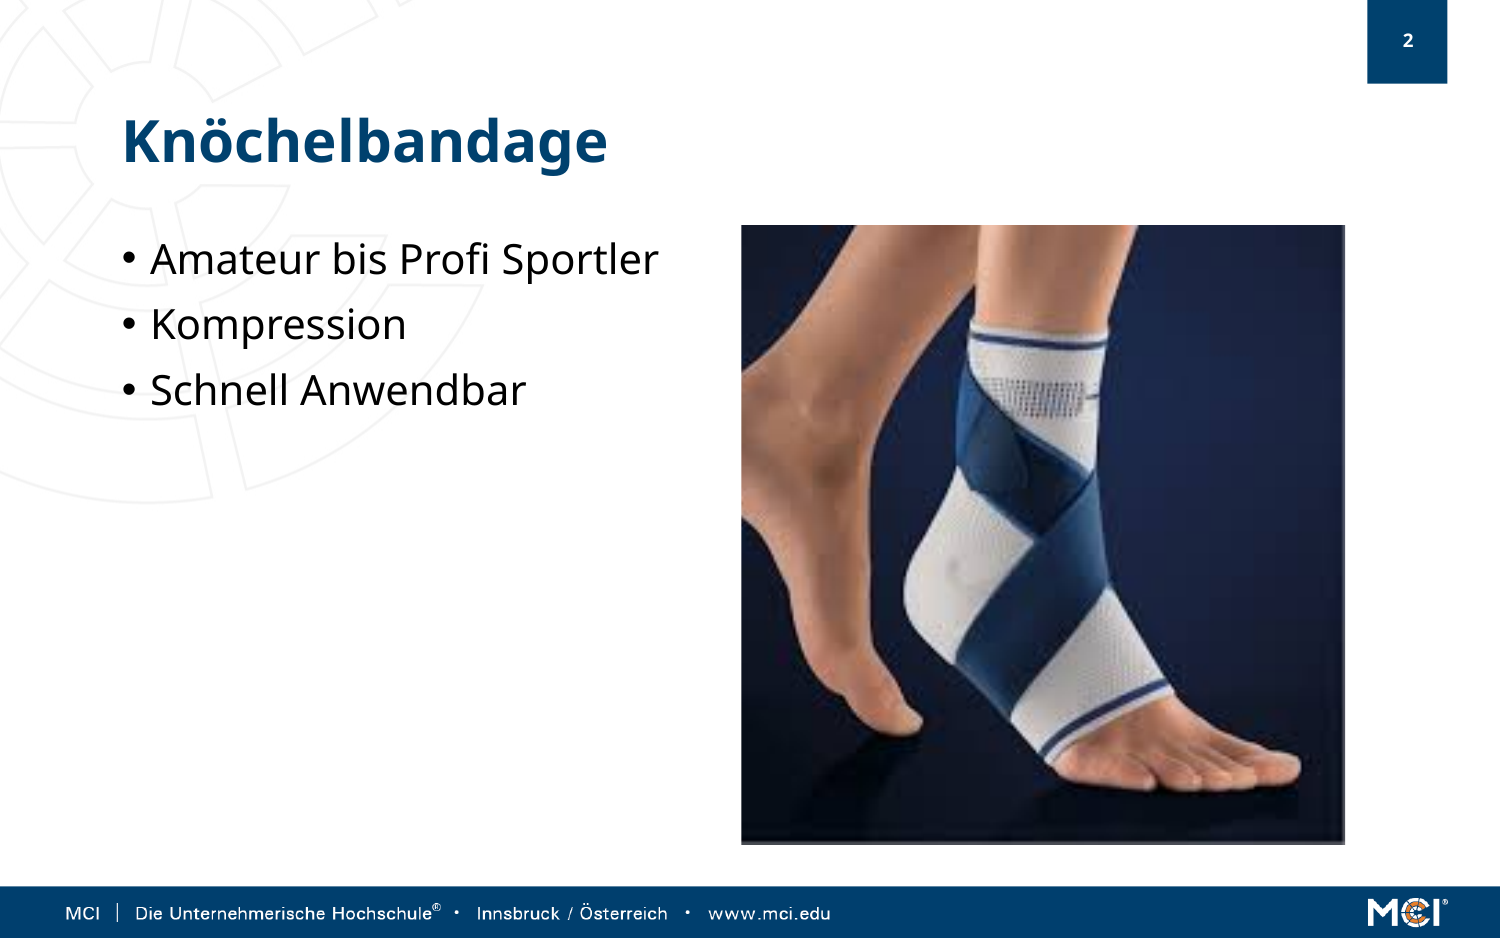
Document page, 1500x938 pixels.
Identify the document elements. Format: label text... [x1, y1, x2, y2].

picture [0, 0, 1500, 938]
title Knöchelbandage [106, 79, 1346, 208]
list Amateur bis Profi Sportler Kompression Schnell Anwendbar [106, 225, 711, 845]
